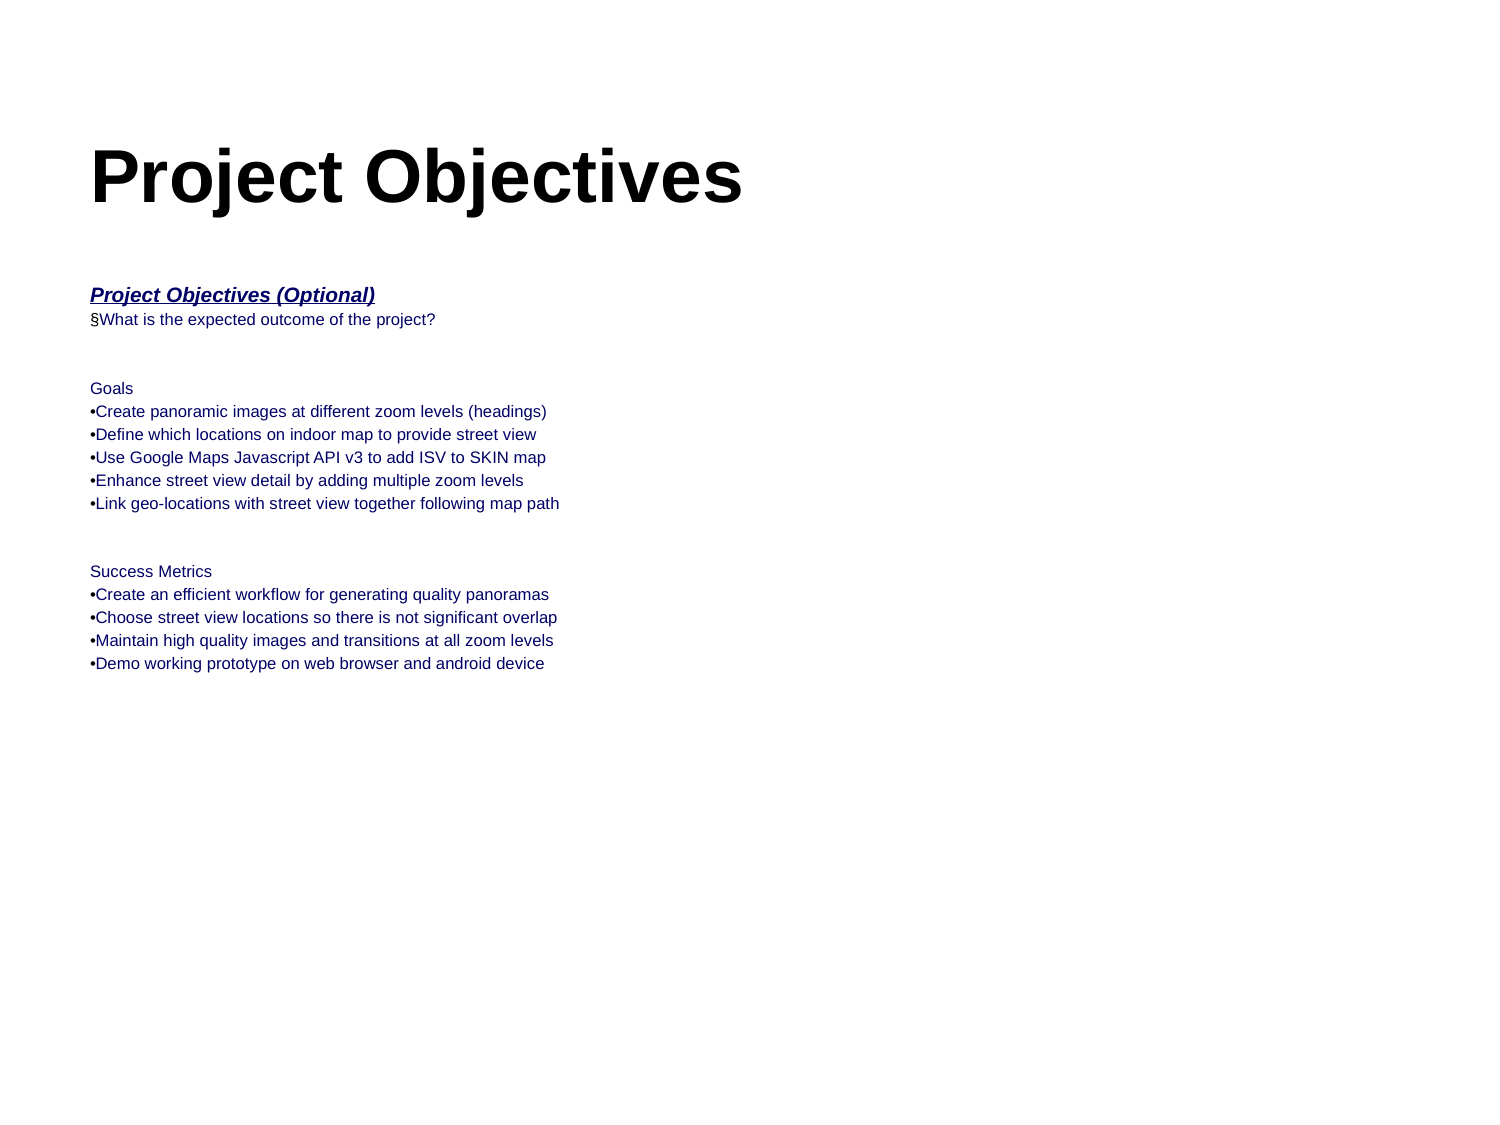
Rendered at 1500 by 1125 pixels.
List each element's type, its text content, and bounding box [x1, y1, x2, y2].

list Project Objectives (Optional) §What is the expected outcome of the project? Goals •Create panoramic images at different zoom levels (headings) •Define which locations on indoor map to provide street view •Use Google Maps Javascript API v3 to add ISV to SKIN map •Enhance street view detail by adding multiple zoom levels •Link geo-locations with street view together following map path Success Metrics •Create an efficient workflow for generating quality panoramas •Choose street view locations so there is not significant overlap •Maintain high quality images and transitions at all zoom levels •Demo working prototype on web browser and android device [75, 262, 1425, 1078]
title Project Objectives [75, 45, 1425, 233]
